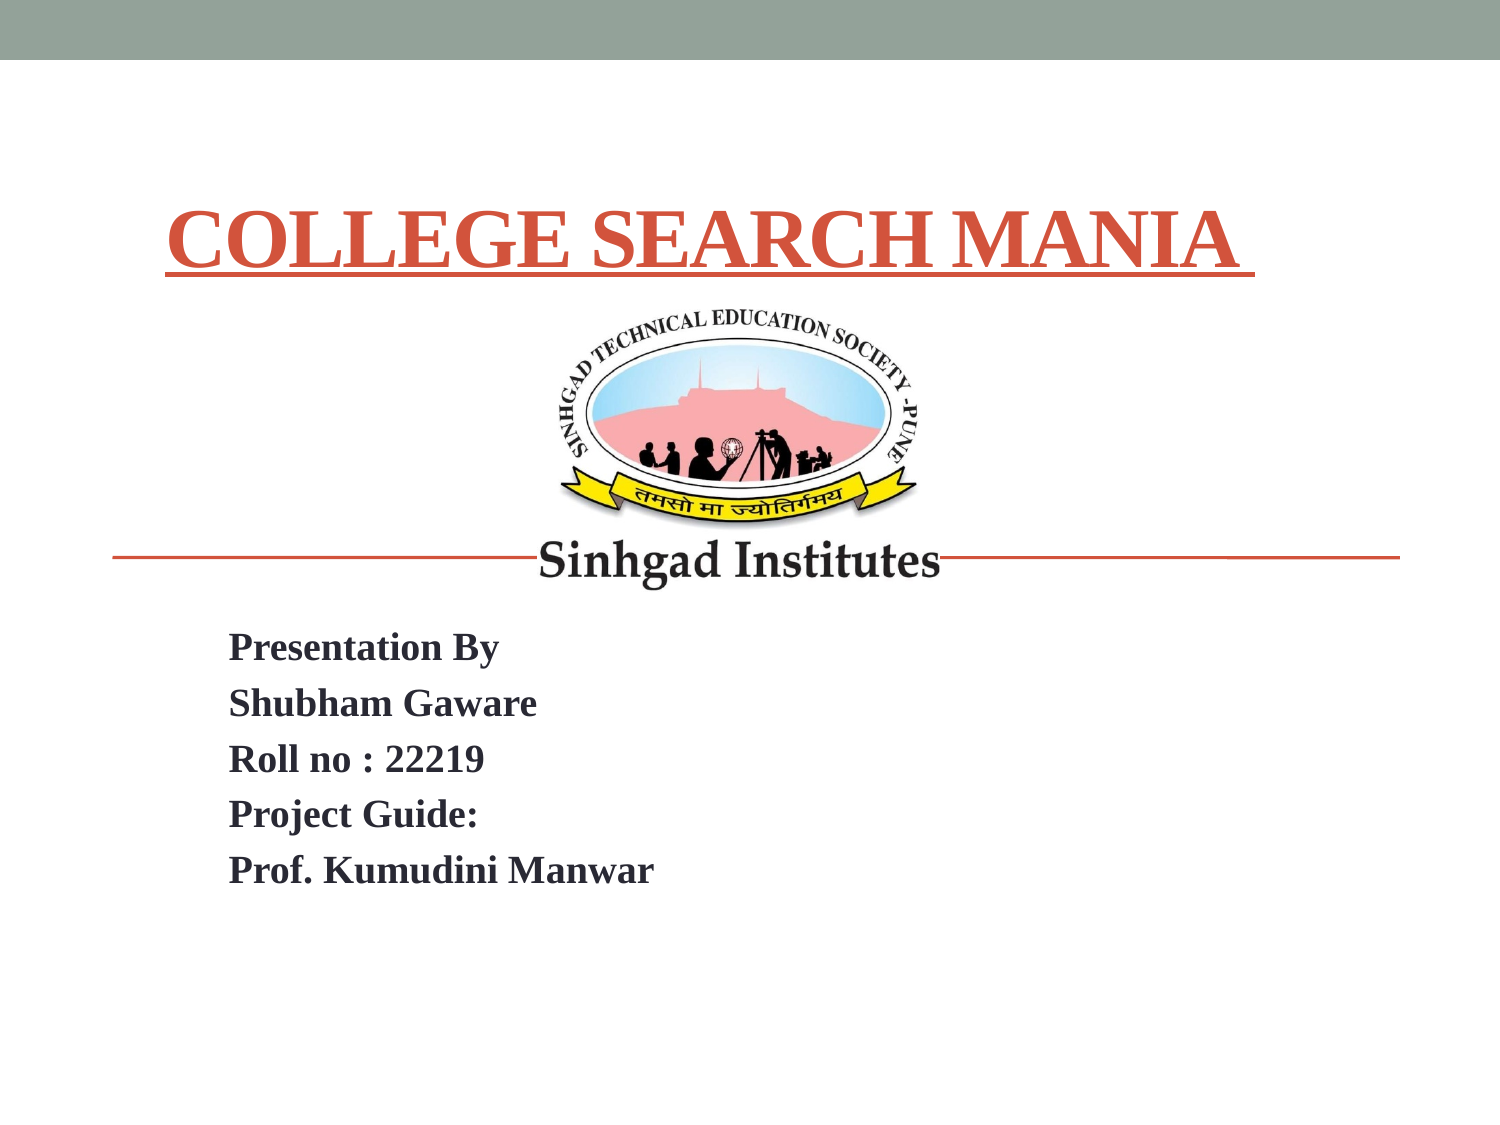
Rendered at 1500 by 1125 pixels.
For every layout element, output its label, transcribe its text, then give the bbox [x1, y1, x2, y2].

picture [537, 309, 941, 592]
subtitle Presentation By Shubham Gaware Roll no : 22219 Project Guide: Prof. Kumudini Manwar [213, 612, 1264, 900]
title College Search Mania [150, 99, 1400, 292]
